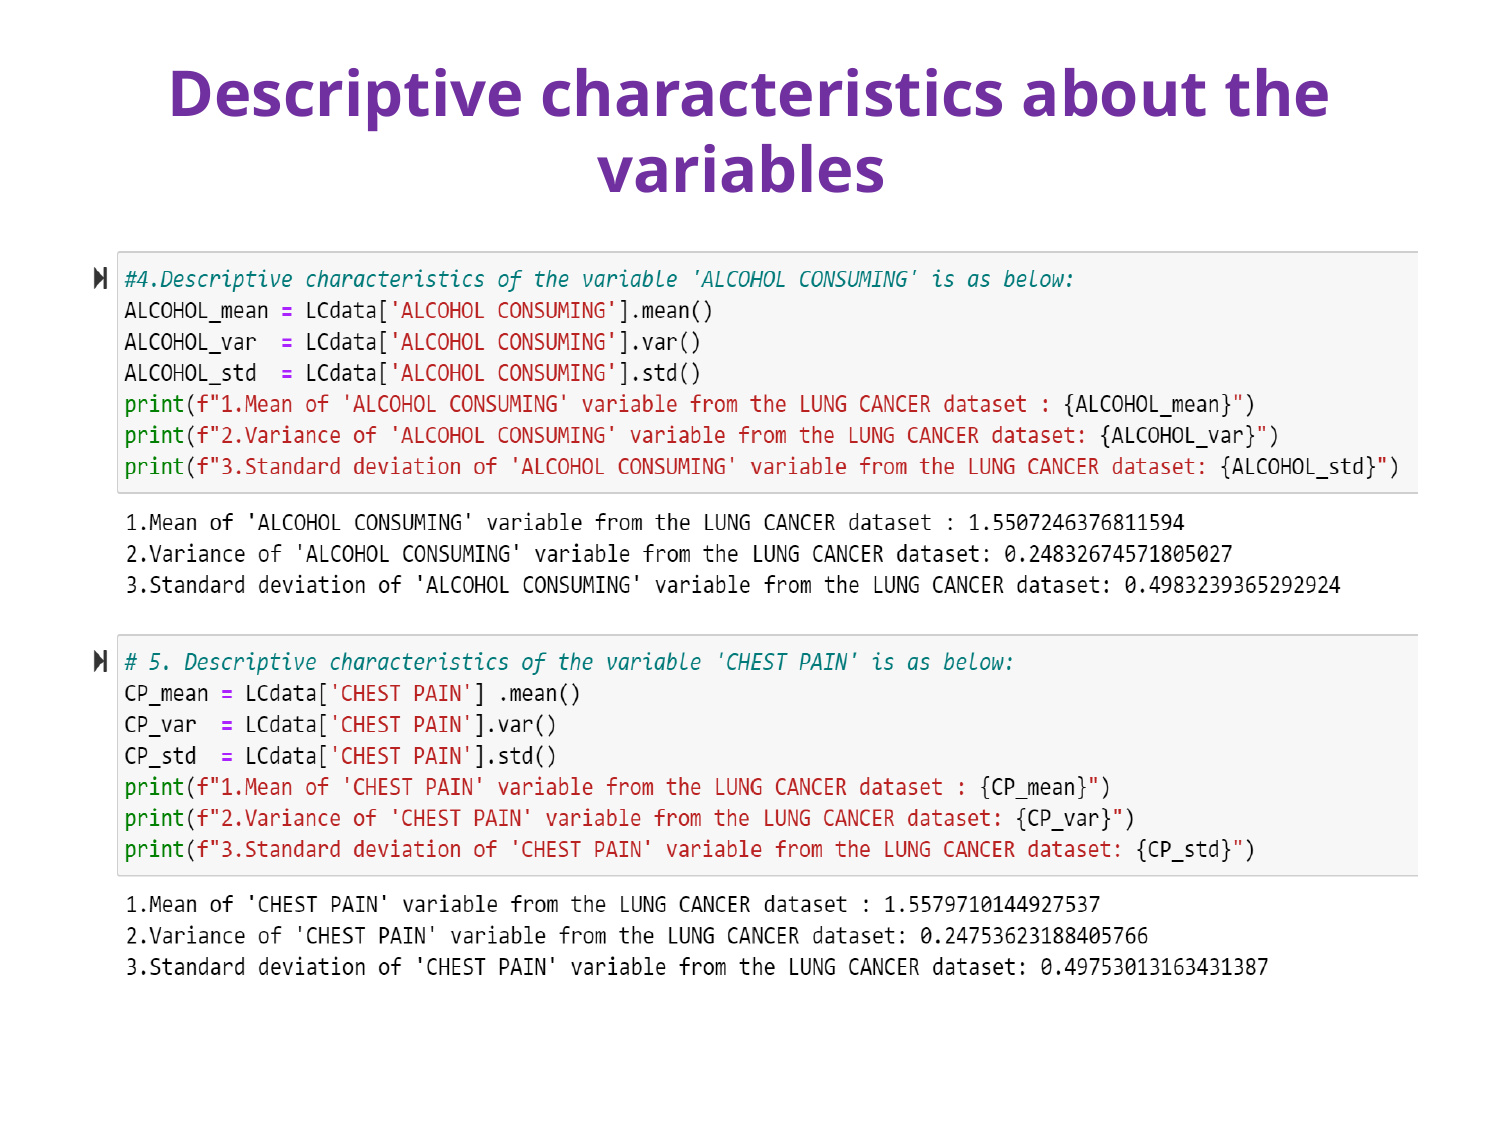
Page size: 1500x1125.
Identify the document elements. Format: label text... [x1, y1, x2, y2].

picture [81, 237, 1419, 1001]
title Descriptive characteristics about the variables [75, 45, 1425, 213]
